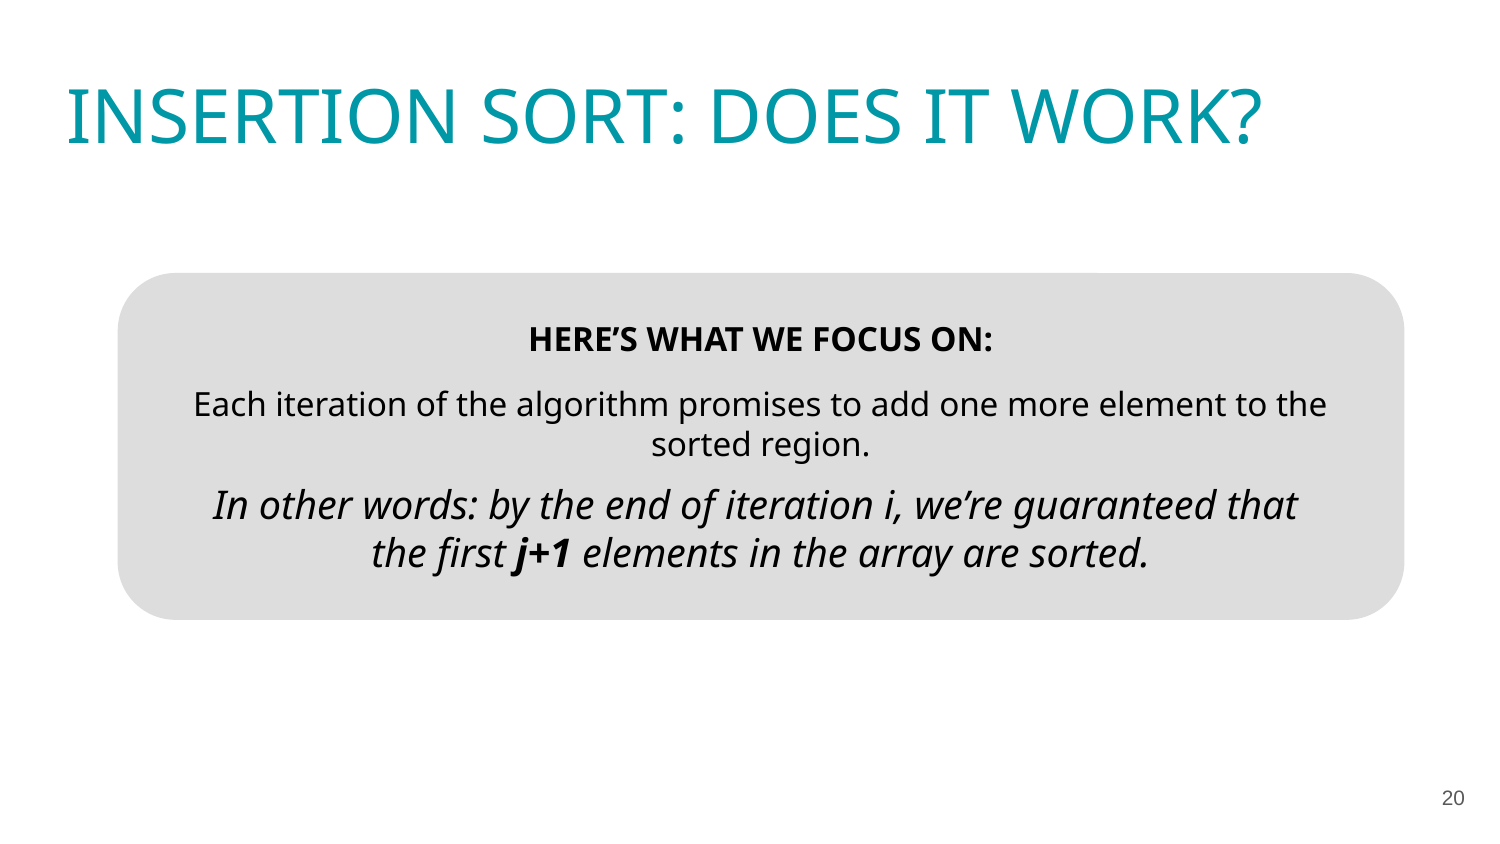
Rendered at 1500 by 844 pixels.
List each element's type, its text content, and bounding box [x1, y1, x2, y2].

text_box HERE’S WHAT WE FOCUS ON: Each iteration of the algorithm promises to add one more element to the sorted region. In other words: by the end of iteration i, we’re guaranteed that the first j+1 elements in the array are sorted. [117, 272, 1405, 620]
slide_number 20 [1389, 764, 1480, 830]
title INSERTION SORT: DOES IT WORK? [51, 60, 1449, 167]
